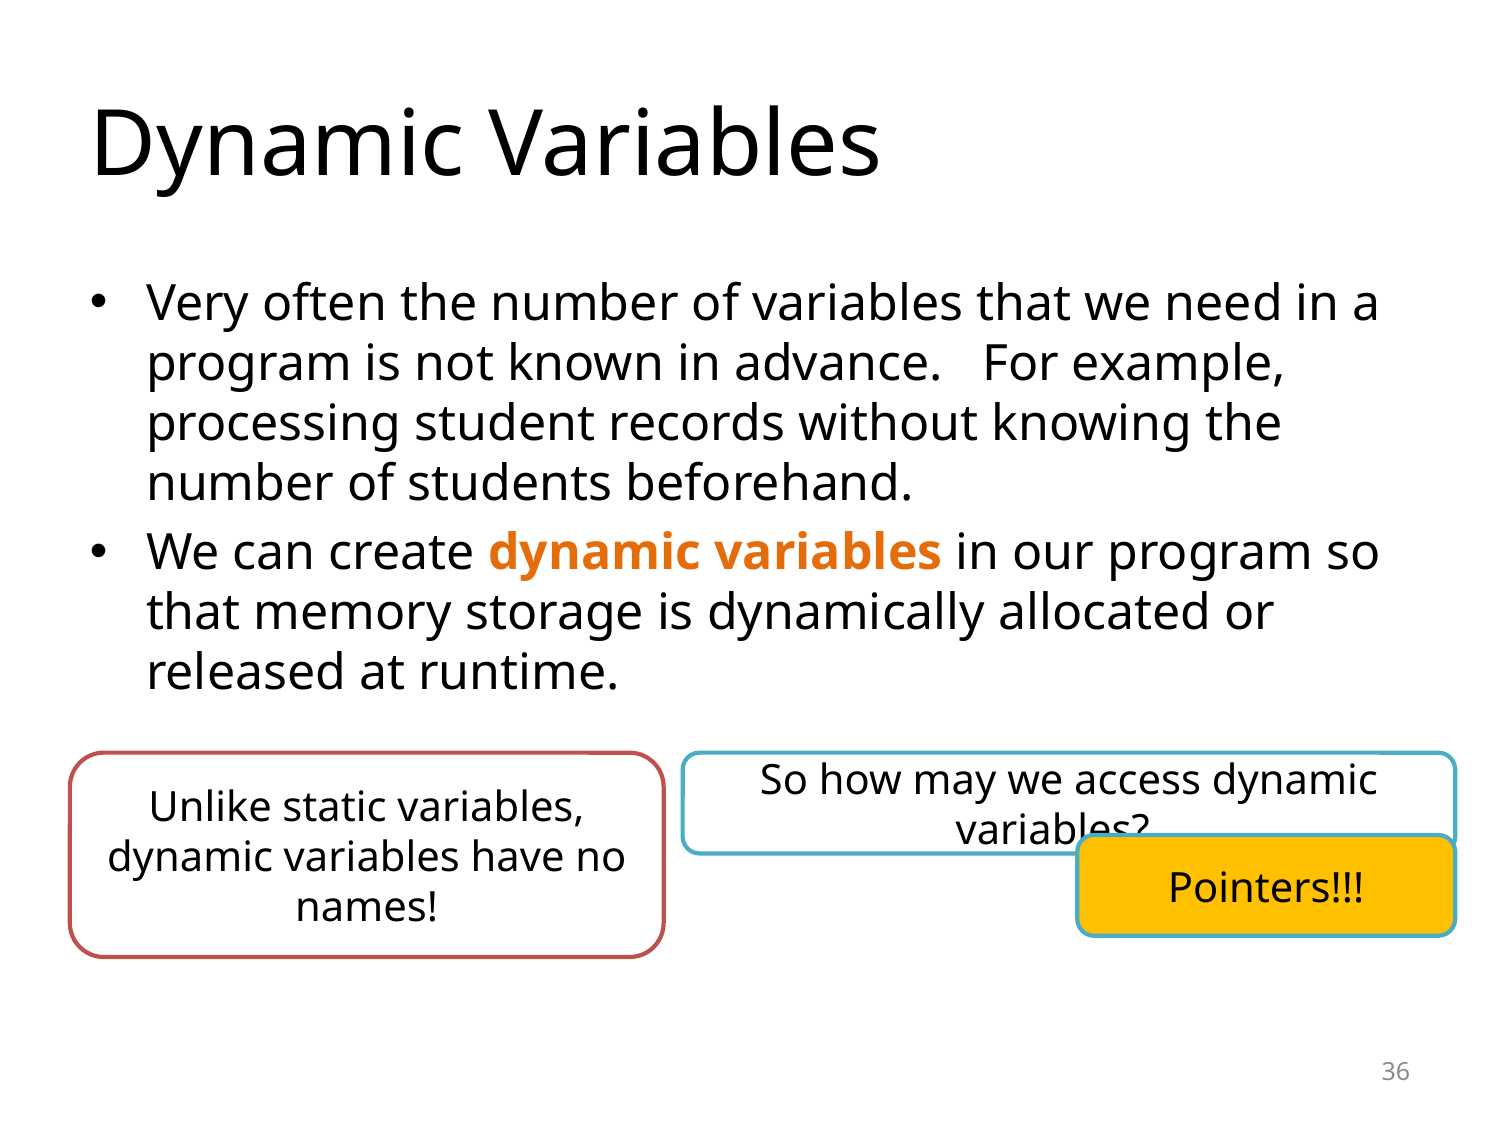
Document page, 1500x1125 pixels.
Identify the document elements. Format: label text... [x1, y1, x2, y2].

text_box Unlike static variables, dynamic variables have no names! [67, 750, 666, 960]
text_box Dynamic Variables [75, 45, 1425, 233]
text_box So how may we access dynamic variables? [680, 750, 1458, 856]
text_box Very often the number of variables that we need in a program is not known in advance. For example, processing student records without knowing the number of students beforehand. We can create dynamic variables in our program so that memory storage is dynamically allocated or released at runtime. [75, 262, 1425, 1005]
text_box Pointers!!! [1075, 832, 1458, 938]
text_box <number> [1074, 1042, 1425, 1103]
